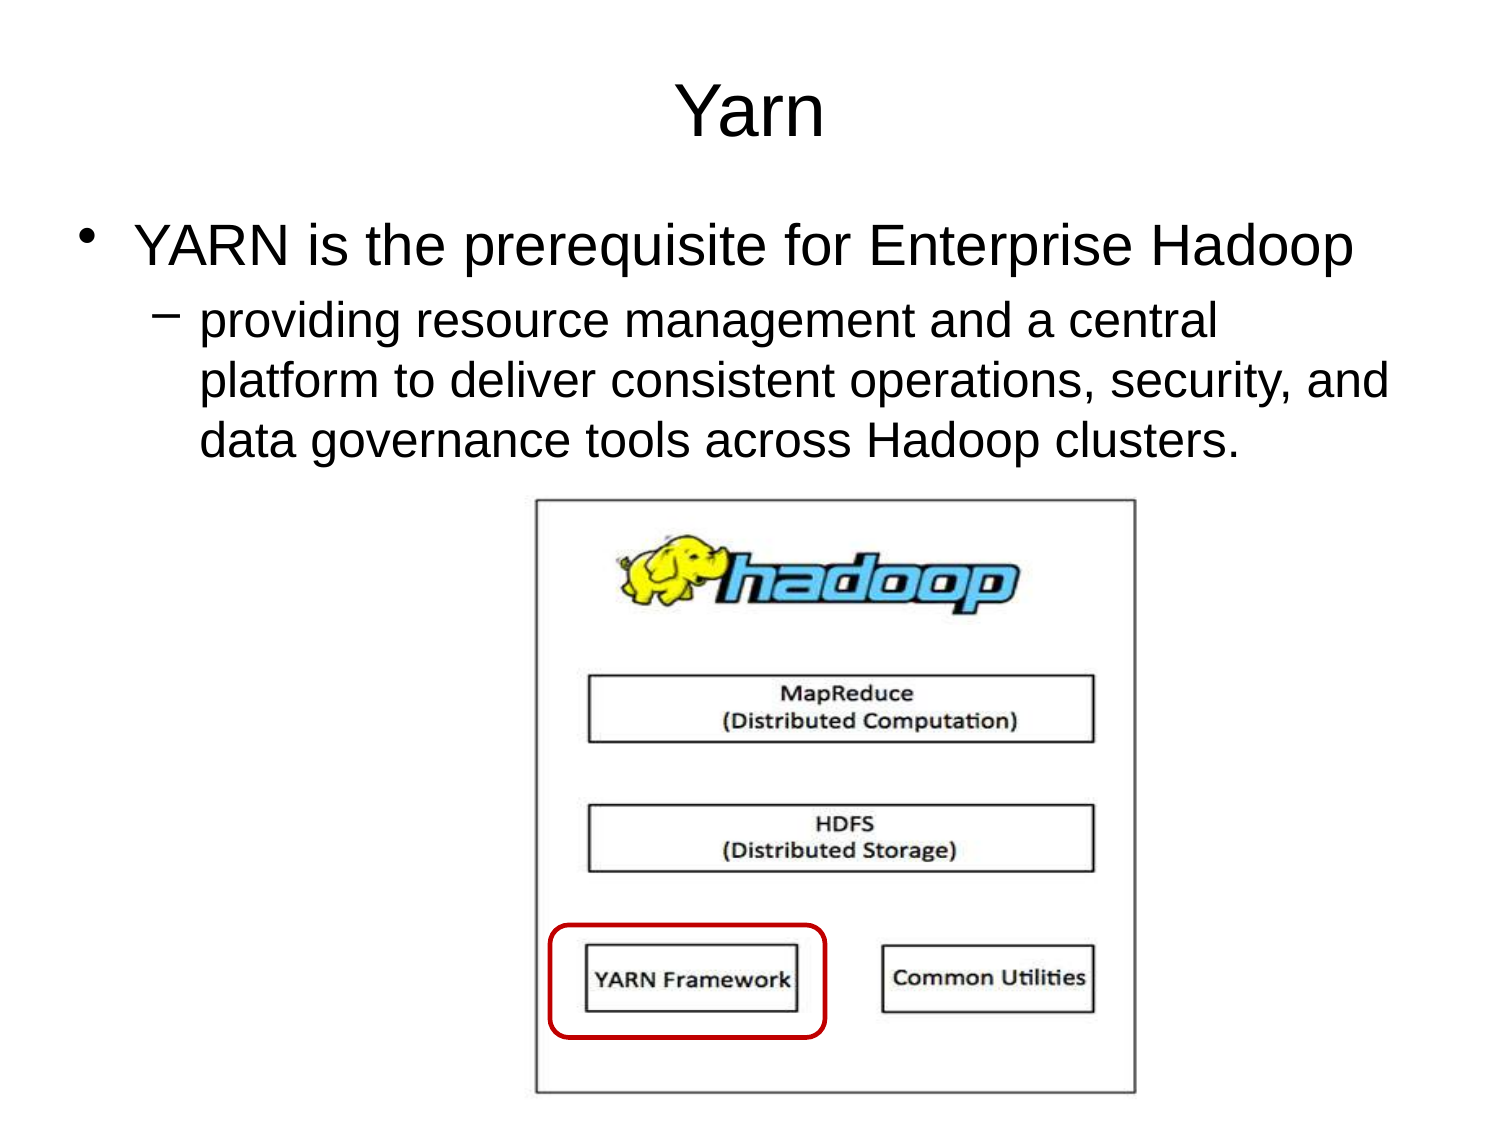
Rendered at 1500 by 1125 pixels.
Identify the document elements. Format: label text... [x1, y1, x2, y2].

title Yarn [49, 24, 1451, 188]
list YARN is the prerequisite for Enterprise Hadoop providing resource management and a central platform to deliver consistent operations, security, and data governance tools across Hadoop clusters. [62, 199, 1426, 1006]
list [512, 474, 1163, 1110]
